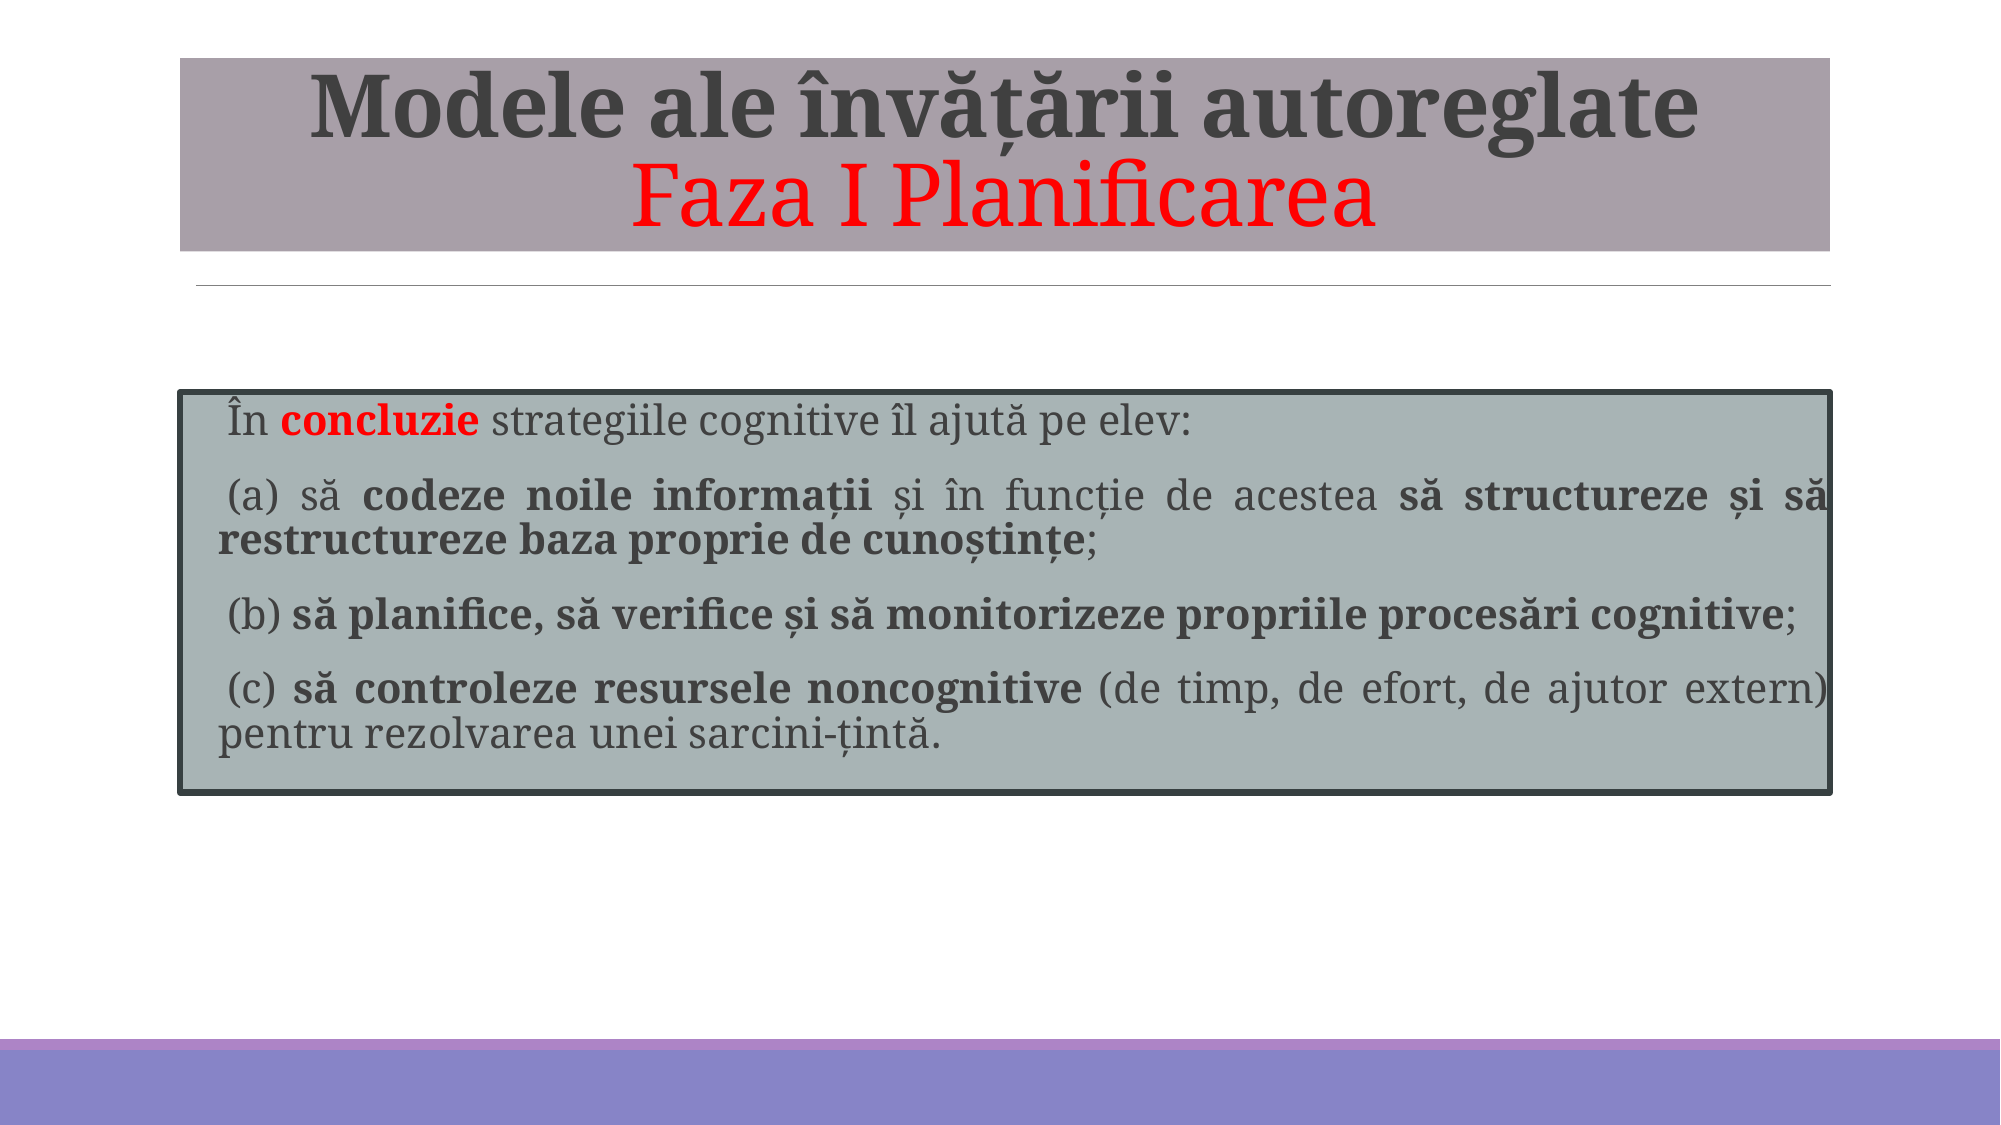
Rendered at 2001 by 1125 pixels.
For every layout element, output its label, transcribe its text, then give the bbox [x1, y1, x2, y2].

list În concluzie strategiile cognitive îl ajută pe elev: (a) să codeze noile informaţii şi în funcţie de acestea să structureze şi să restructureze baza proprie de cunoştinţe; (b) să planifice, să verifice şi să monitorizeze propriile procesări cognitive; (c) să controleze resursele noncognitive (de timp, de efort, de ajutor extern) pentru rezolvarea unei sarcini-ţintă. [180, 392, 1830, 793]
title Modele ale învățării autoreglate Faza I Planificarea [180, 58, 1830, 252]
